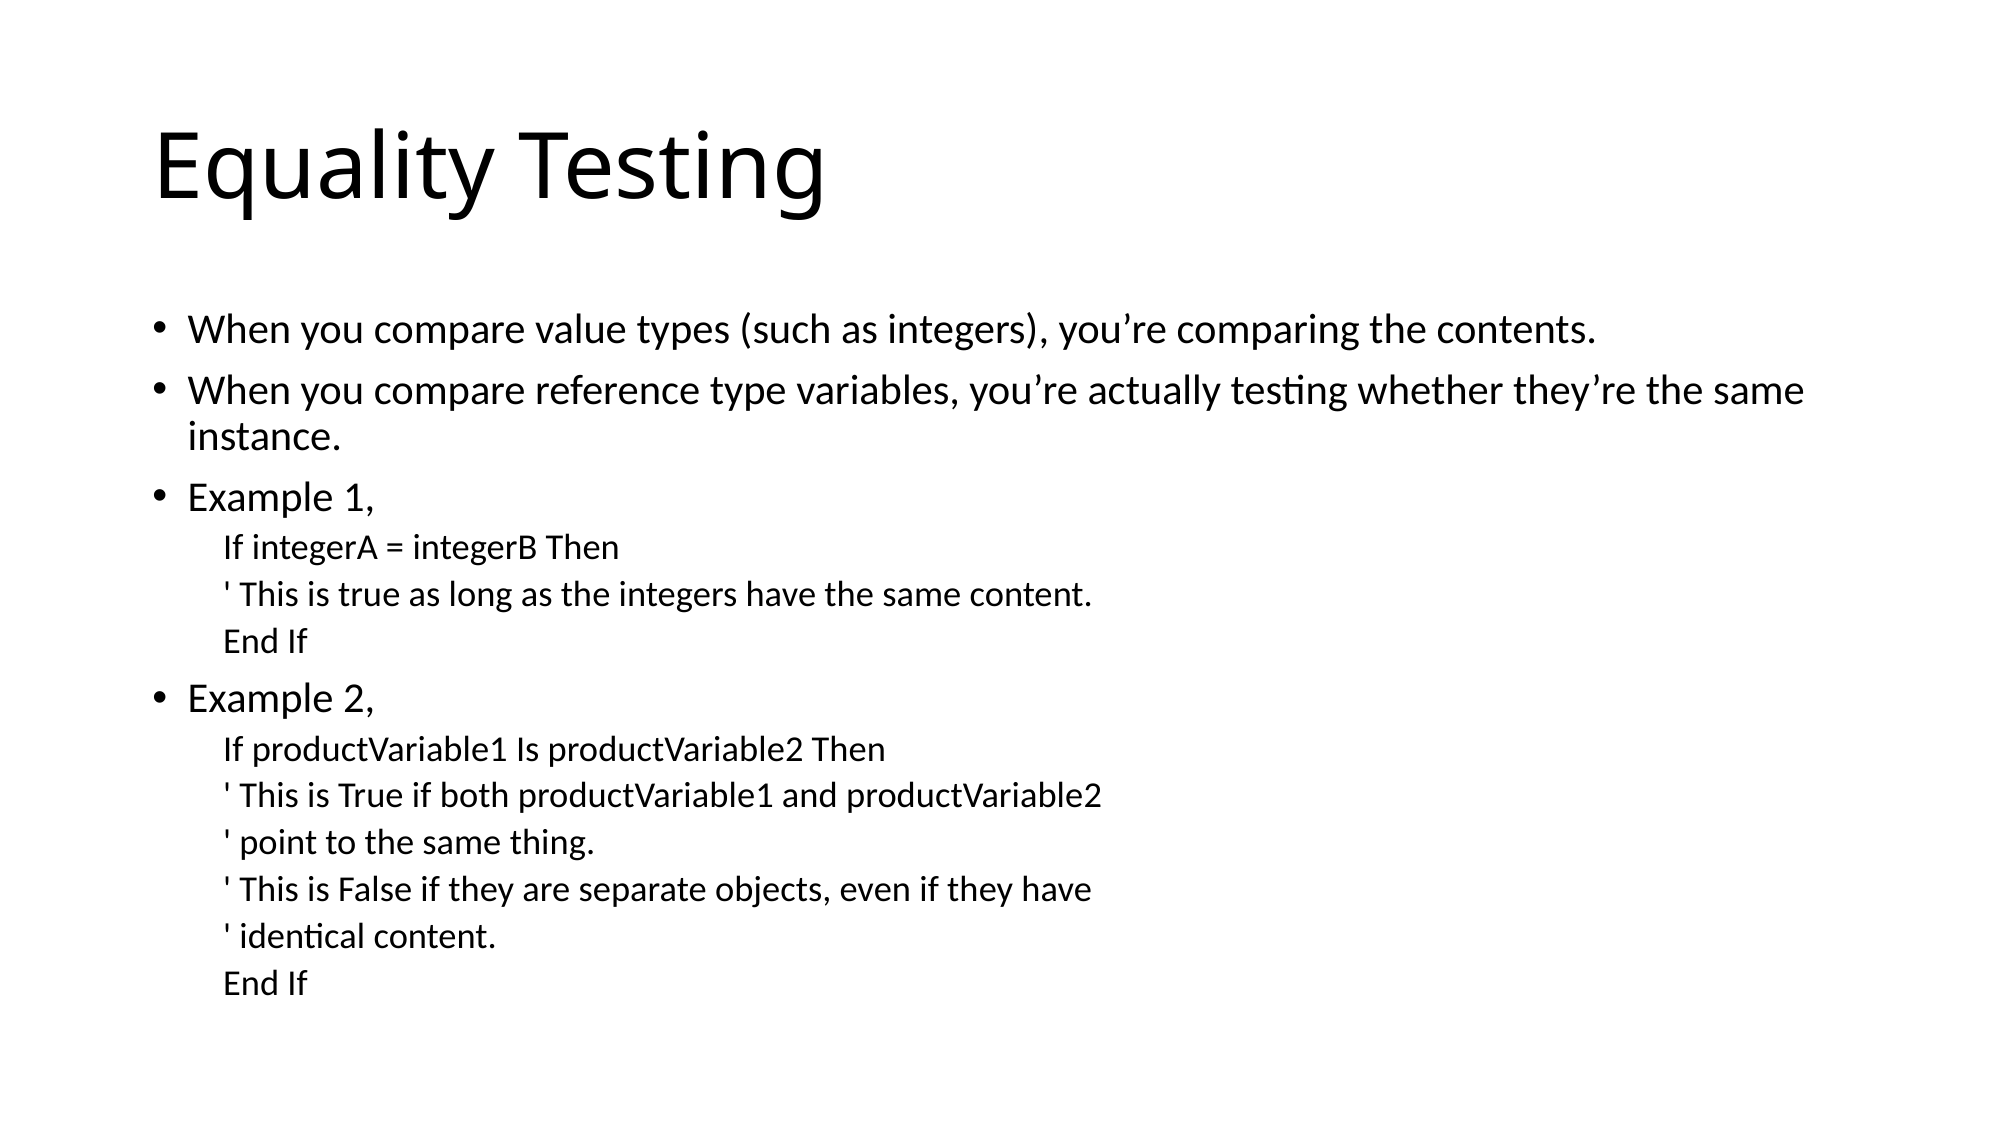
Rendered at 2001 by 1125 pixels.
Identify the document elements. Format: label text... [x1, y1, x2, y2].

title Equality Testing [137, 59, 1863, 278]
list When you compare value types (such as integers), you’re comparing the contents. When you compare reference type variables, you’re actually testing whether they’re the same instance. Example 1, If integerA = integerB Then ' This is true as long as the integers have the same content. End If Example 2, If productVariable1 Is productVariable2 Then ' This is True if both productVariable1 and productVariable2 ' point to the same thing. ' This is False if they are separate objects, even if they have ' identical content. End If [137, 299, 1863, 1014]
